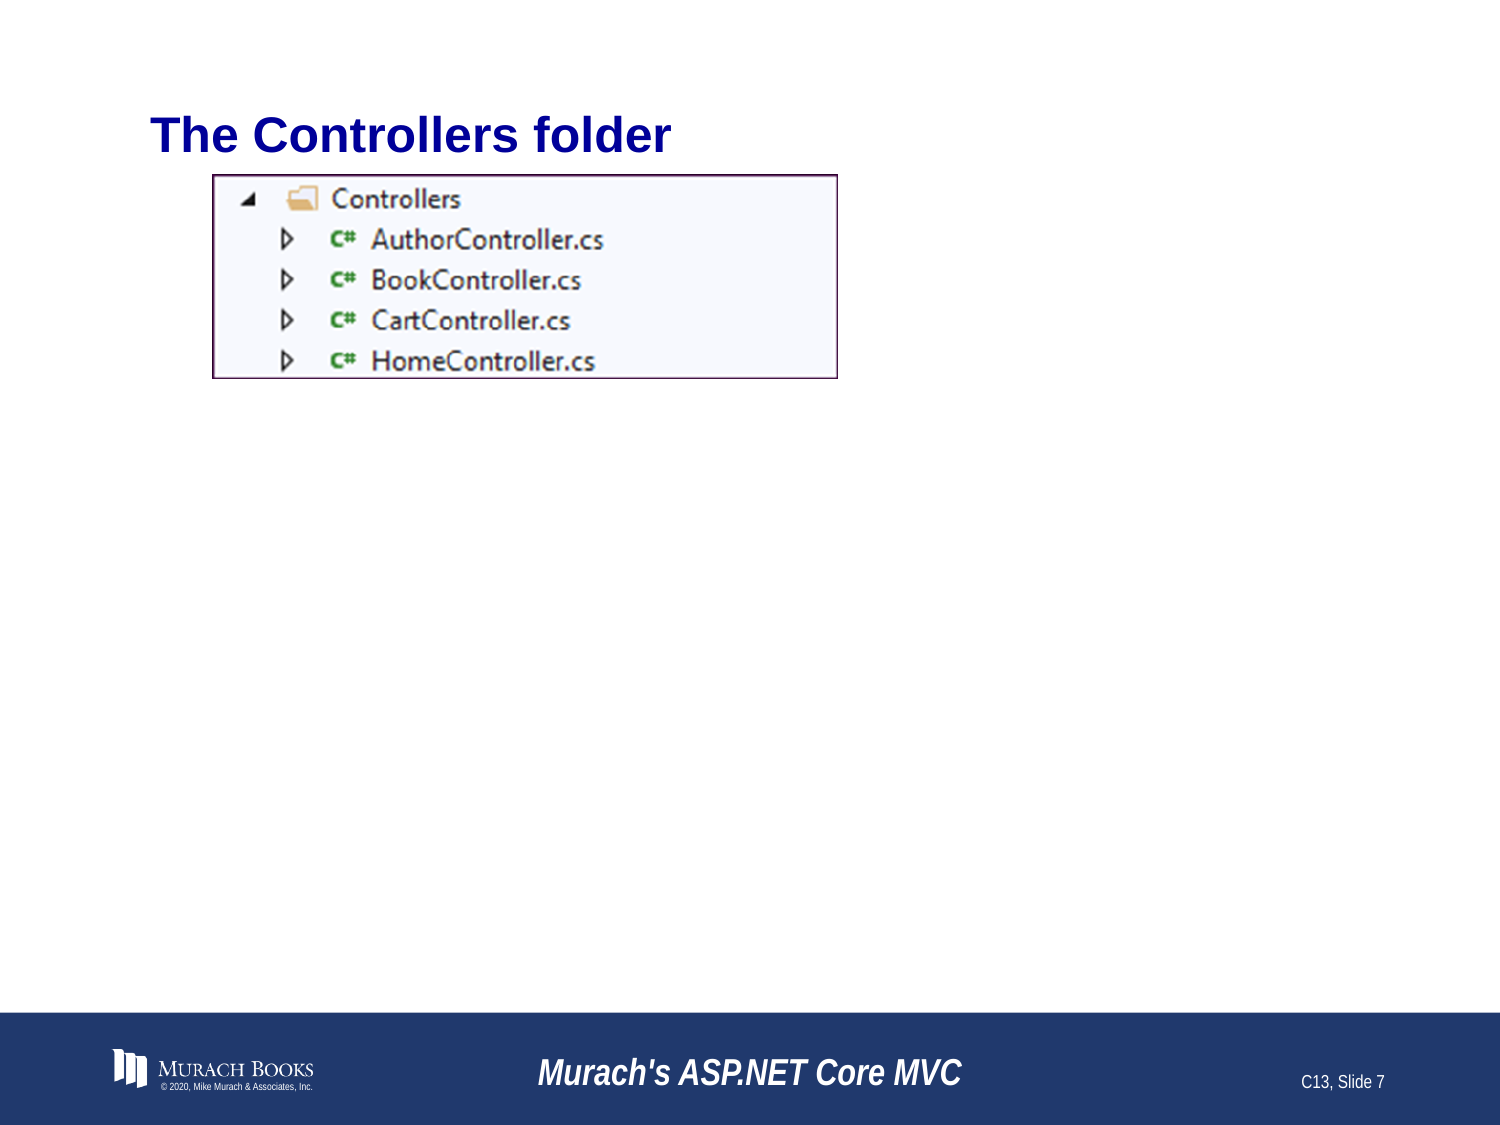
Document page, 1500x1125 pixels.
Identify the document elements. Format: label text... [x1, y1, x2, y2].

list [212, 174, 838, 379]
title The Controllers folder [150, 102, 1350, 164]
slide_number Murach's ASP.NET Core MVC [463, 1025, 1050, 1100]
slide_number C13, Slide 7 [1087, 1025, 1400, 1100]
footer © 2020, Mike Murach & Associates, Inc. [12, 1025, 463, 1100]
